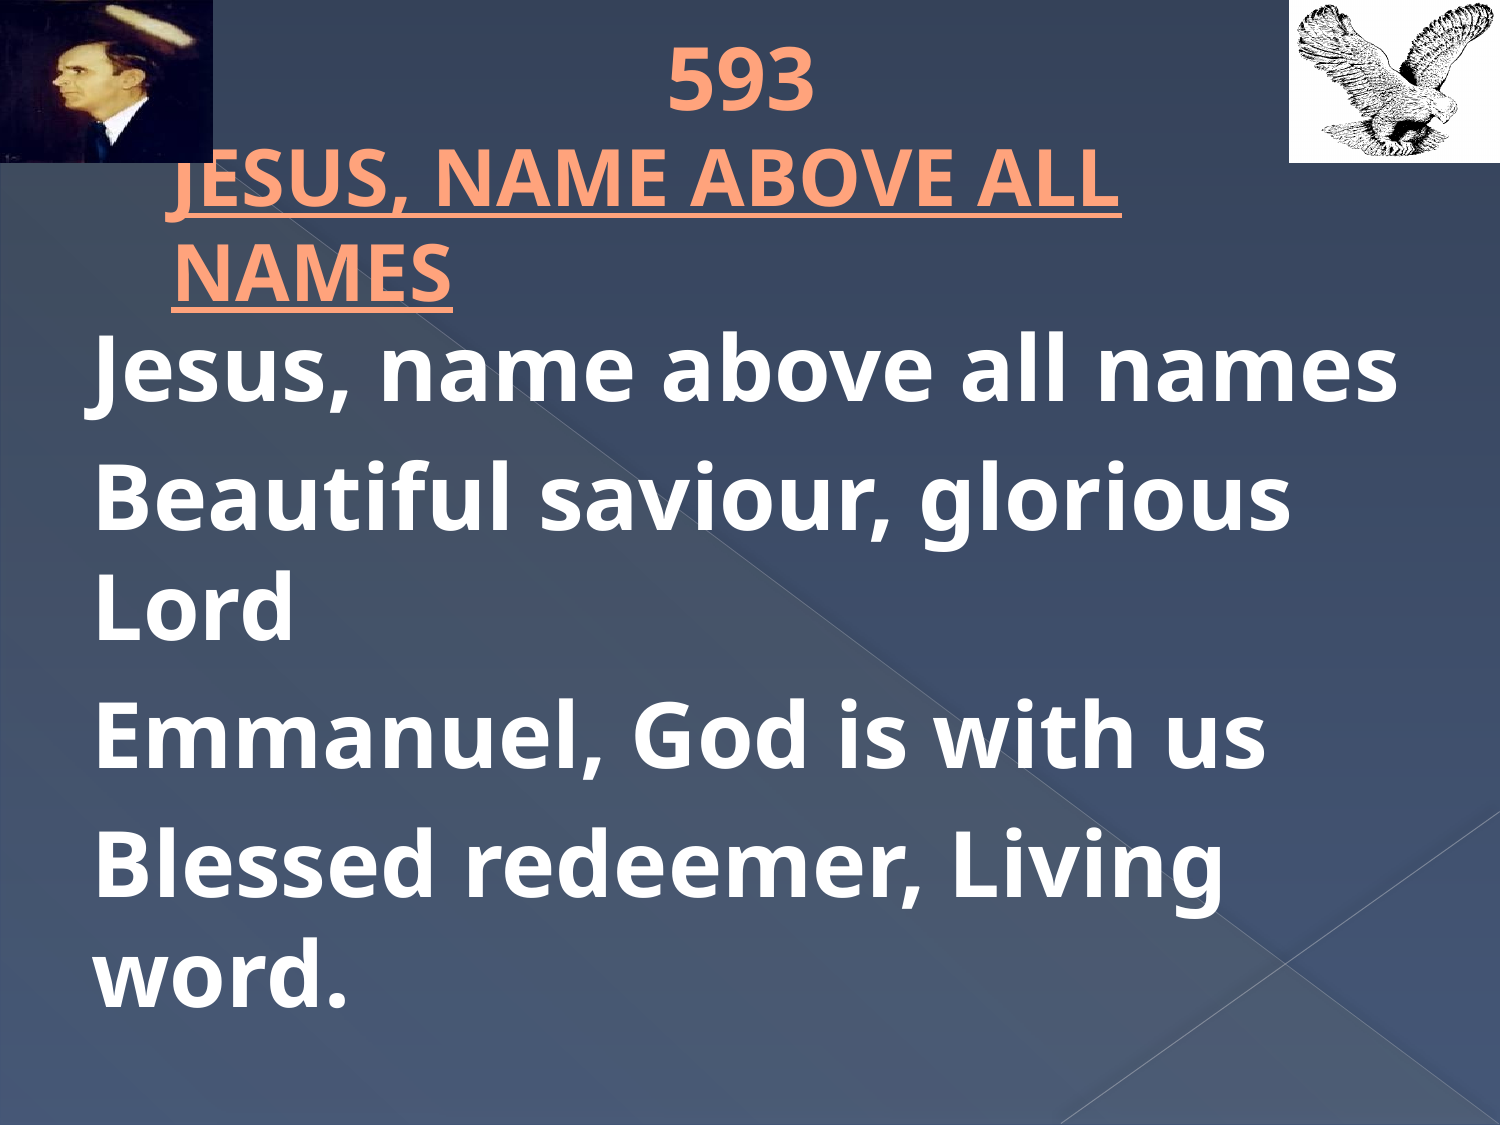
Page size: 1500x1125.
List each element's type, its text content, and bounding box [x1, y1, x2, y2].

list Jesus, name above all names Beautiful saviour, glorious Lord Emmanuel, God is with us Blessed redeemer, Living word. [76, 302, 1427, 1046]
picture [0, 0, 213, 163]
picture [1288, 0, 1500, 163]
title 593 JESUS, NAME ABOVE ALL NAMES [76, 76, 1427, 264]
